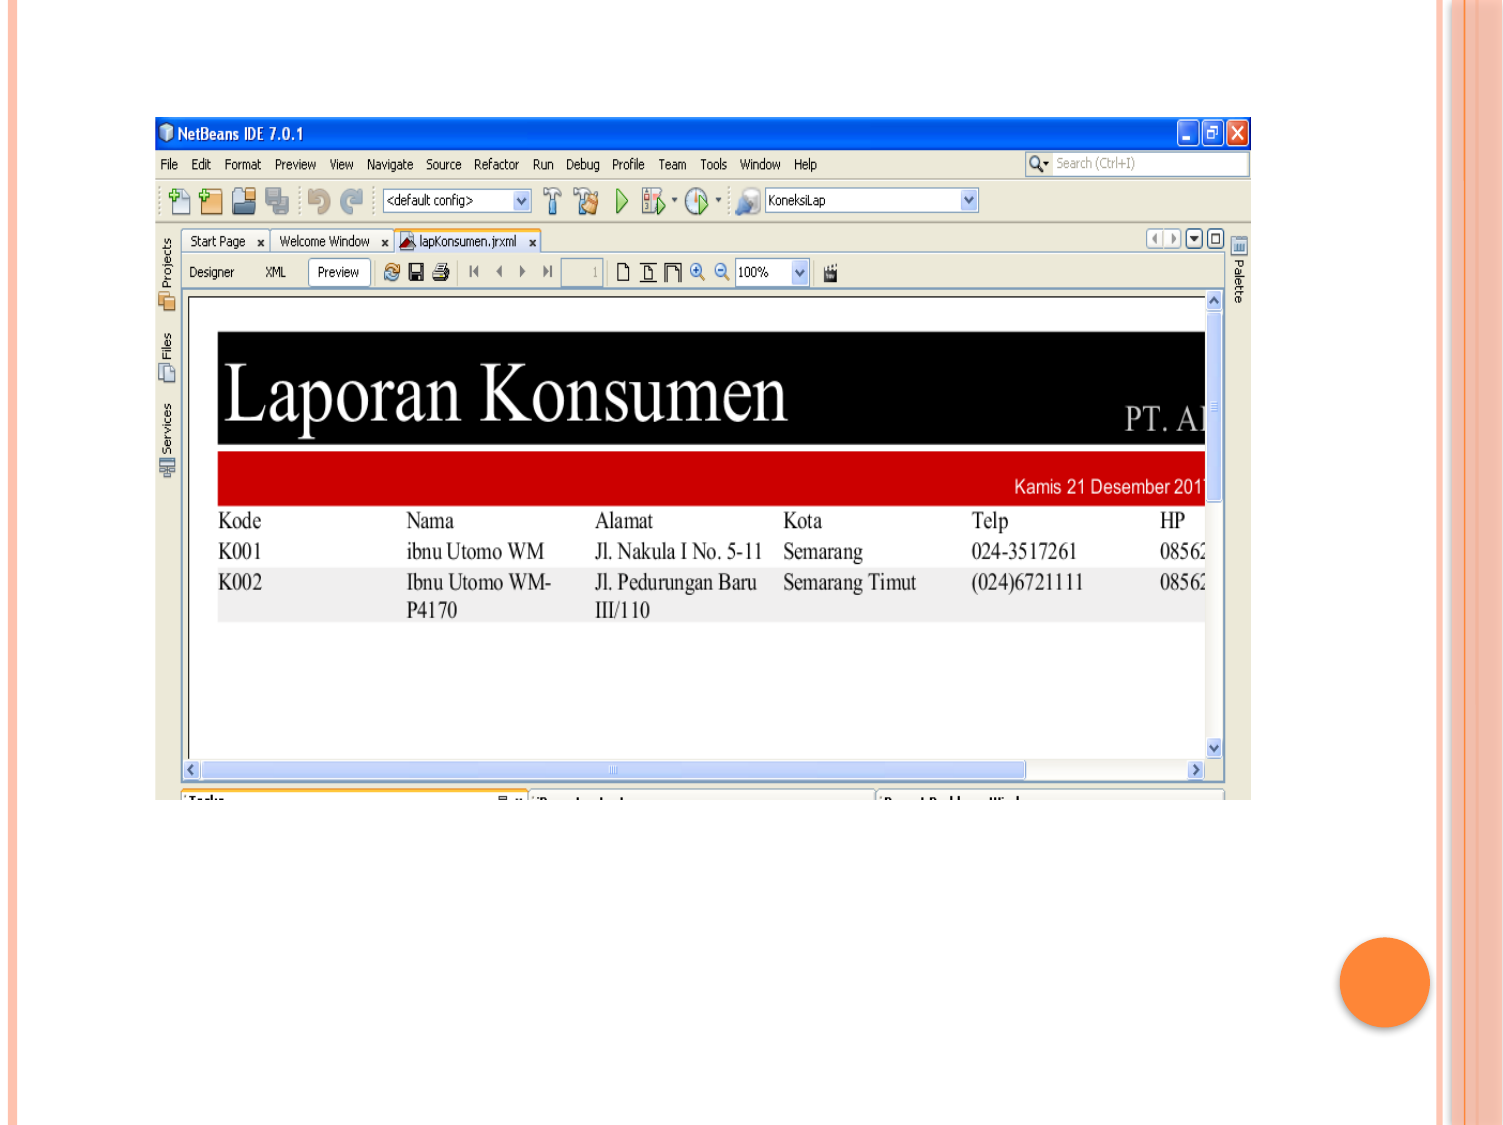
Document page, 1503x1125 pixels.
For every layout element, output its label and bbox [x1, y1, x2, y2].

text_box [155, 117, 1251, 800]
